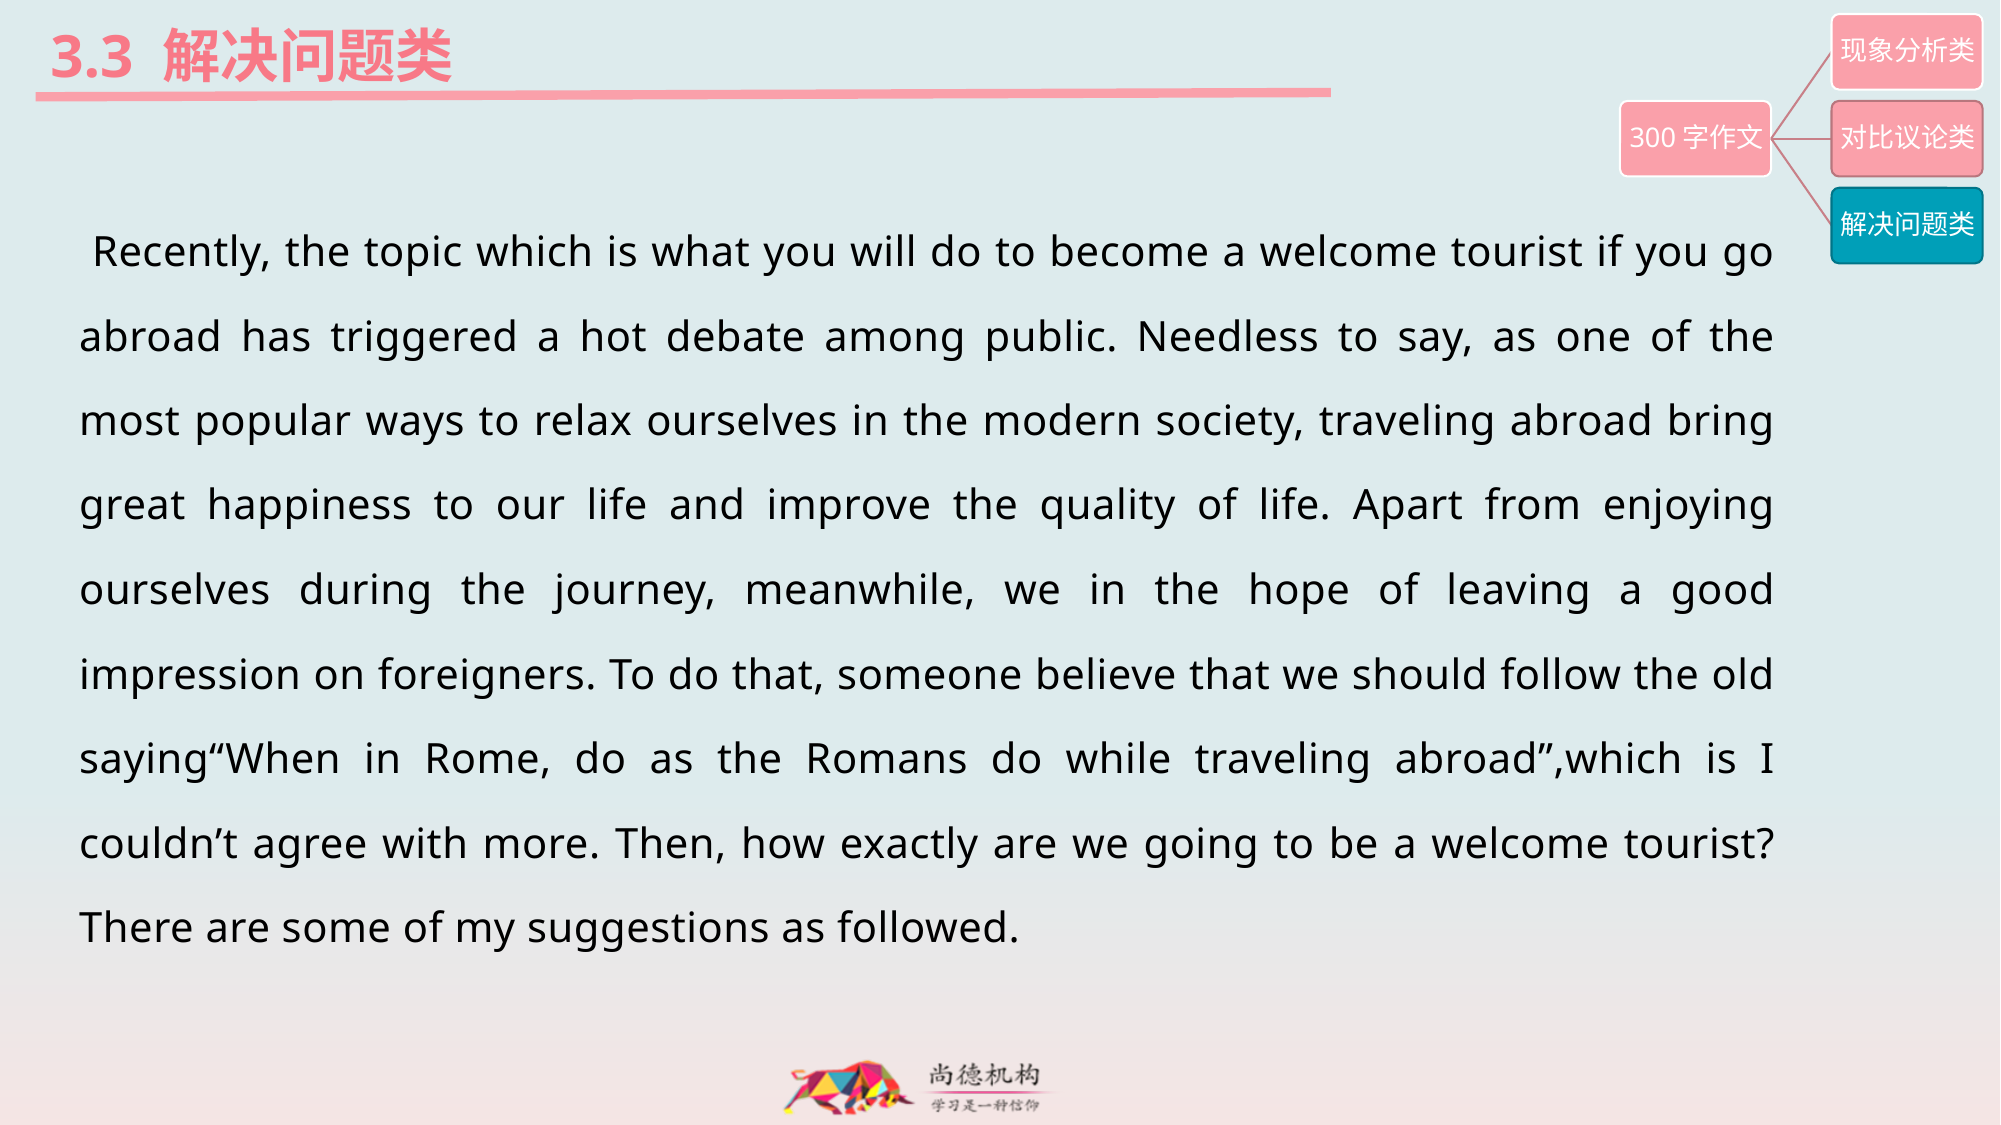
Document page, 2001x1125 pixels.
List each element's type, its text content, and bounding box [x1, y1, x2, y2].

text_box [1504, 13, 2000, 264]
text_box Recently, the topic which is what you will do to become a welcome tourist if you go abroad has triggered a hot debate among public. Needless to say, as one of the most popular ways to relax ourselves in the modern society, traveling abroad bring great happiness to our life and improve the quality of life. Apart from enjoying ourselves during the journey, meanwhile, we in the hope of leaving a good impression on foreigners. To do that, someone believe that we should follow the old saying“When in Rome, do as the Romans do while traveling abroad”,which is I couldn’t agree with more. Then, how exactly are we going to be a welcome tourist? There are some of my suggestions as followed. [77, 186, 1777, 952]
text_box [35, 92, 1331, 97]
picture [775, 1053, 1225, 1125]
text_box 3.3 解决问题类 [35, 11, 1289, 92]
